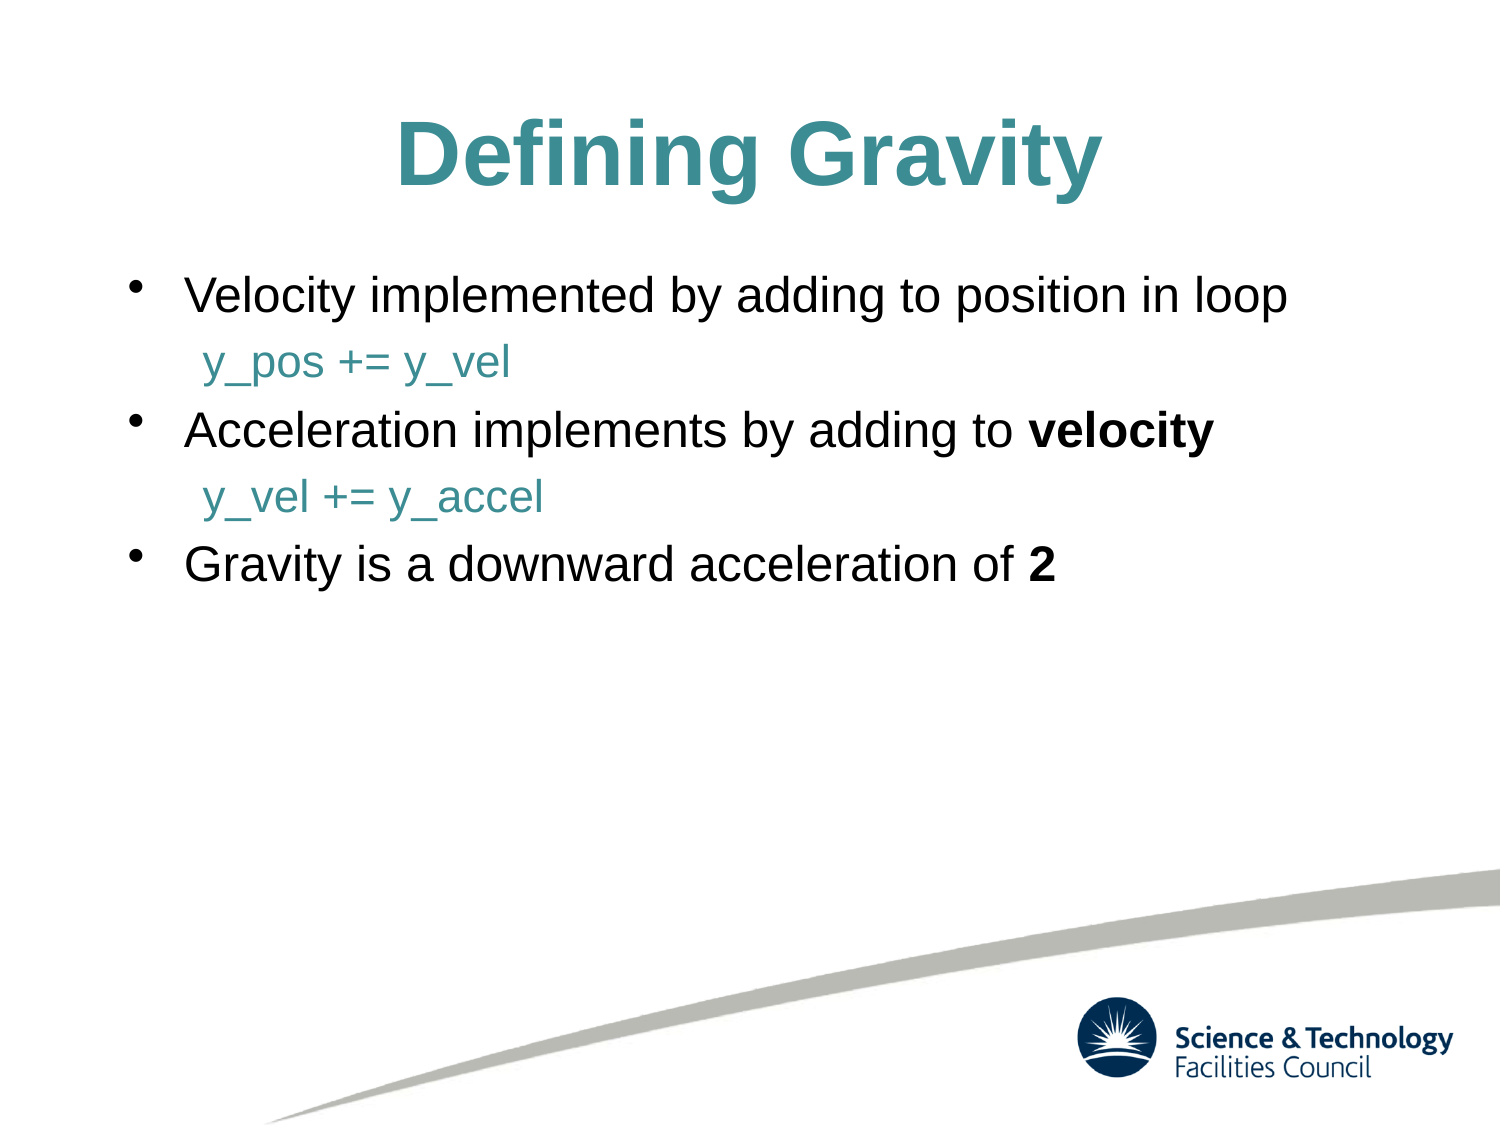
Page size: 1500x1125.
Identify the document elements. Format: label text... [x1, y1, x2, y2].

title Defining Gravity [0, 54, 1500, 243]
picture [256, 868, 1500, 1125]
list Velocity implemented by adding to position in loop y_pos += y_vel Acceleration implements by adding to velocity y_vel += y_accel Gravity is a downward acceleration of 2 [112, 255, 1388, 879]
